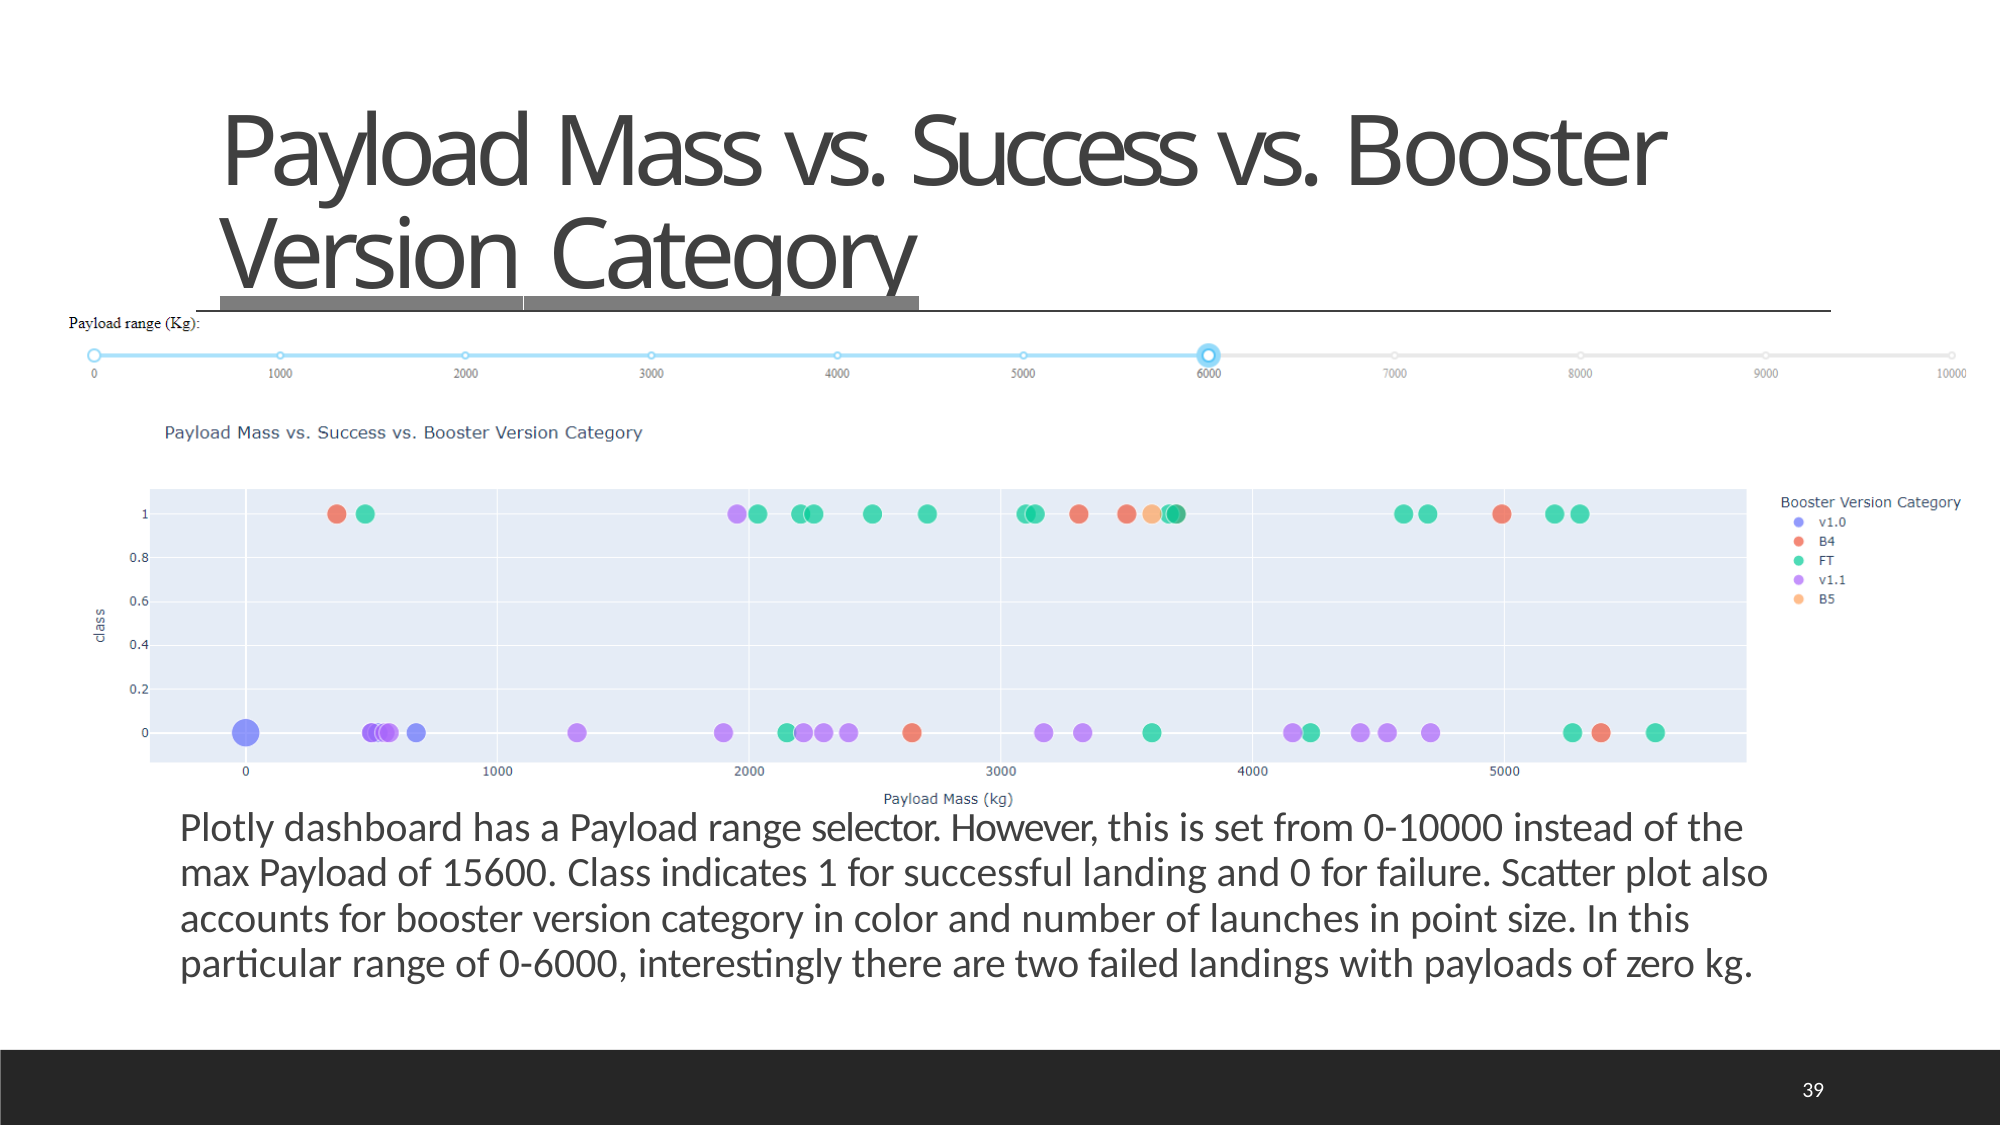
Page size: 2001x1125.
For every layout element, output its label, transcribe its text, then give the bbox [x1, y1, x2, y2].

slide_number 39 [1795, 764, 1831, 1125]
text_box Plotly dashboard has a Payload range selector. However, this is set from 0-10000 instead of the max Payload of 15600. Class indicates 1 for successful landing and 0 for failure. Scatter plot also accounts for booster version category in color and number of launches in point size. In this particular range of 0-6000, interestingly there are two failed landings with payloads of zero kg. [177, 807, 1781, 987]
title Payload Mass vs. Success vs. Booster Version Category [192, 82, 1843, 317]
text_box [68, 317, 1967, 807]
